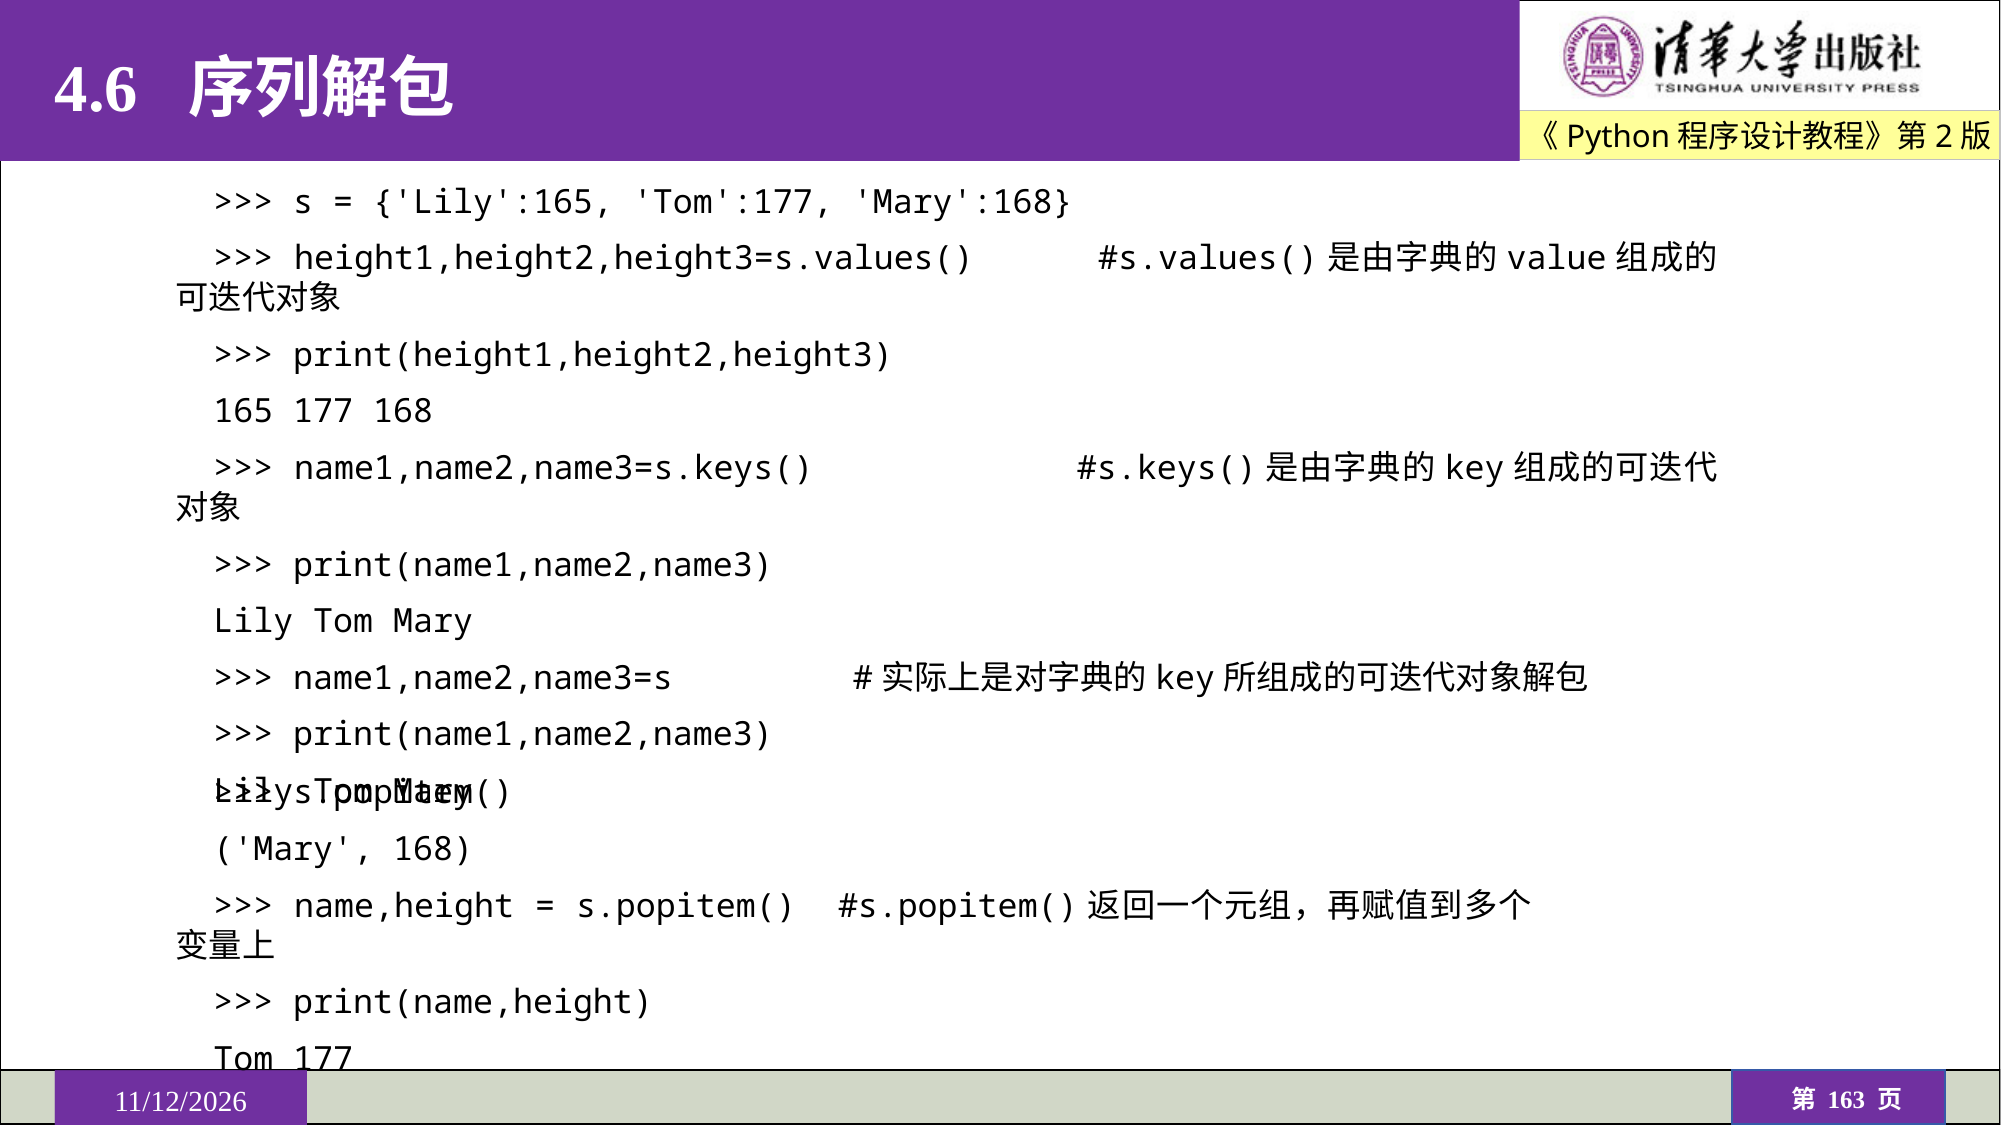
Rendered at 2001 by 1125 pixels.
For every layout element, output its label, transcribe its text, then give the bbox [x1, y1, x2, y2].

text_box >>> s = {'Lily':165, 'Tom':177, 'Mary':168} >>> height1,height2,height3=s.values() #s.values()是由字典的value组成的可迭代对象 >>> print(height1,height2,height3) 165 177 168 >>> name1,name2,name3=s.keys() #s.keys()是由字典的key组成的可迭代对象 >>> print(name1,name2,name3) Lily Tom Mary >>> name1,name2,name3=s #实际上是对字典的key所组成的可迭代对象解包 >>> print(name1,name2,name3) Lily Tom Mary [161, 172, 1733, 817]
title 4.6 序列解包 [54, 0, 1520, 161]
text_box >>> s.popitem() ('Mary', 168) >>> name,height = s.popitem() #s.popitem()返回一个元组，再赋值到多个变量上 >>> print(name,height) Tom 177 [161, 763, 1547, 1085]
picture [1559, 11, 1946, 102]
